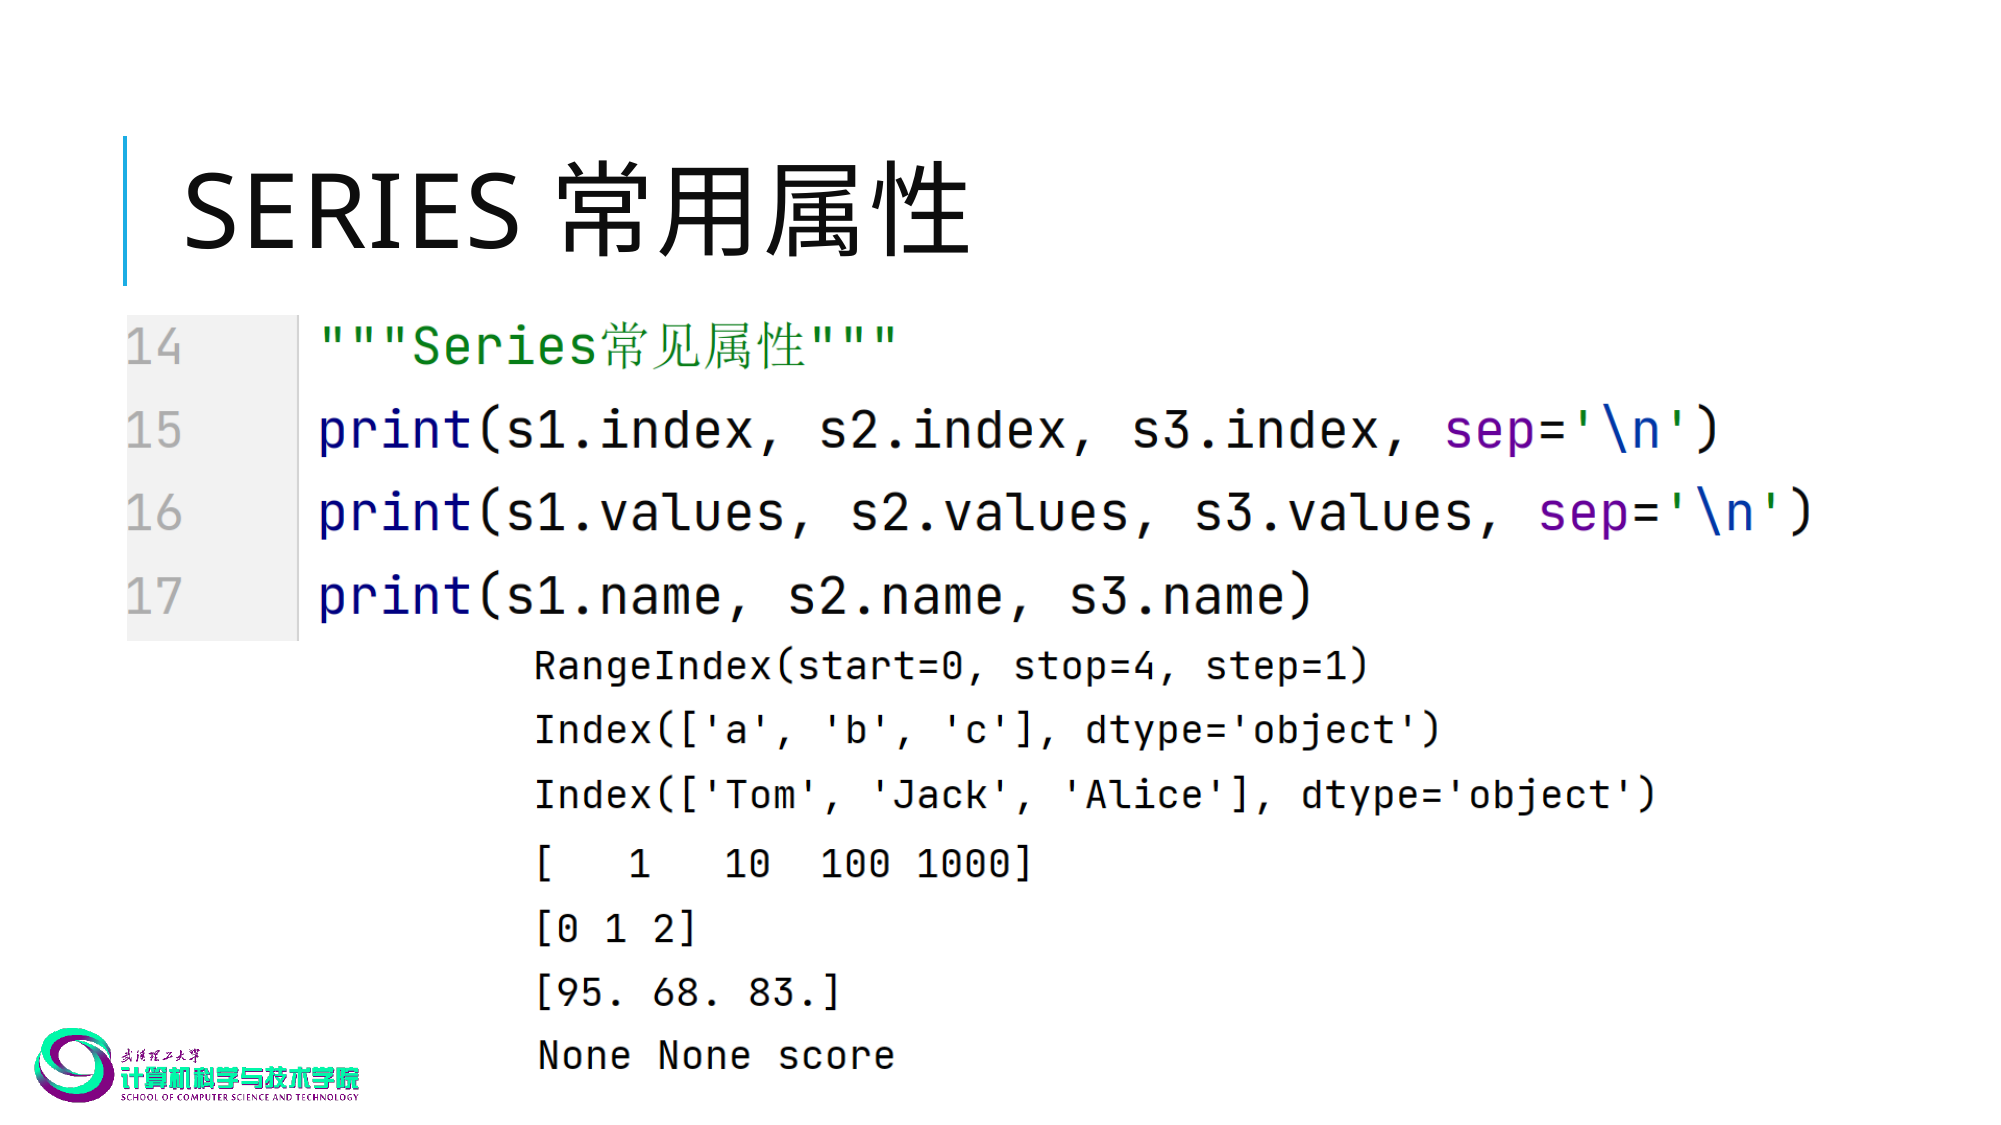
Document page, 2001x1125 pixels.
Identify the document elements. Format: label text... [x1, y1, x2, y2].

picture [0, 962, 397, 1125]
picture [127, 314, 1841, 1085]
title Series常用属性 [168, 96, 1763, 312]
